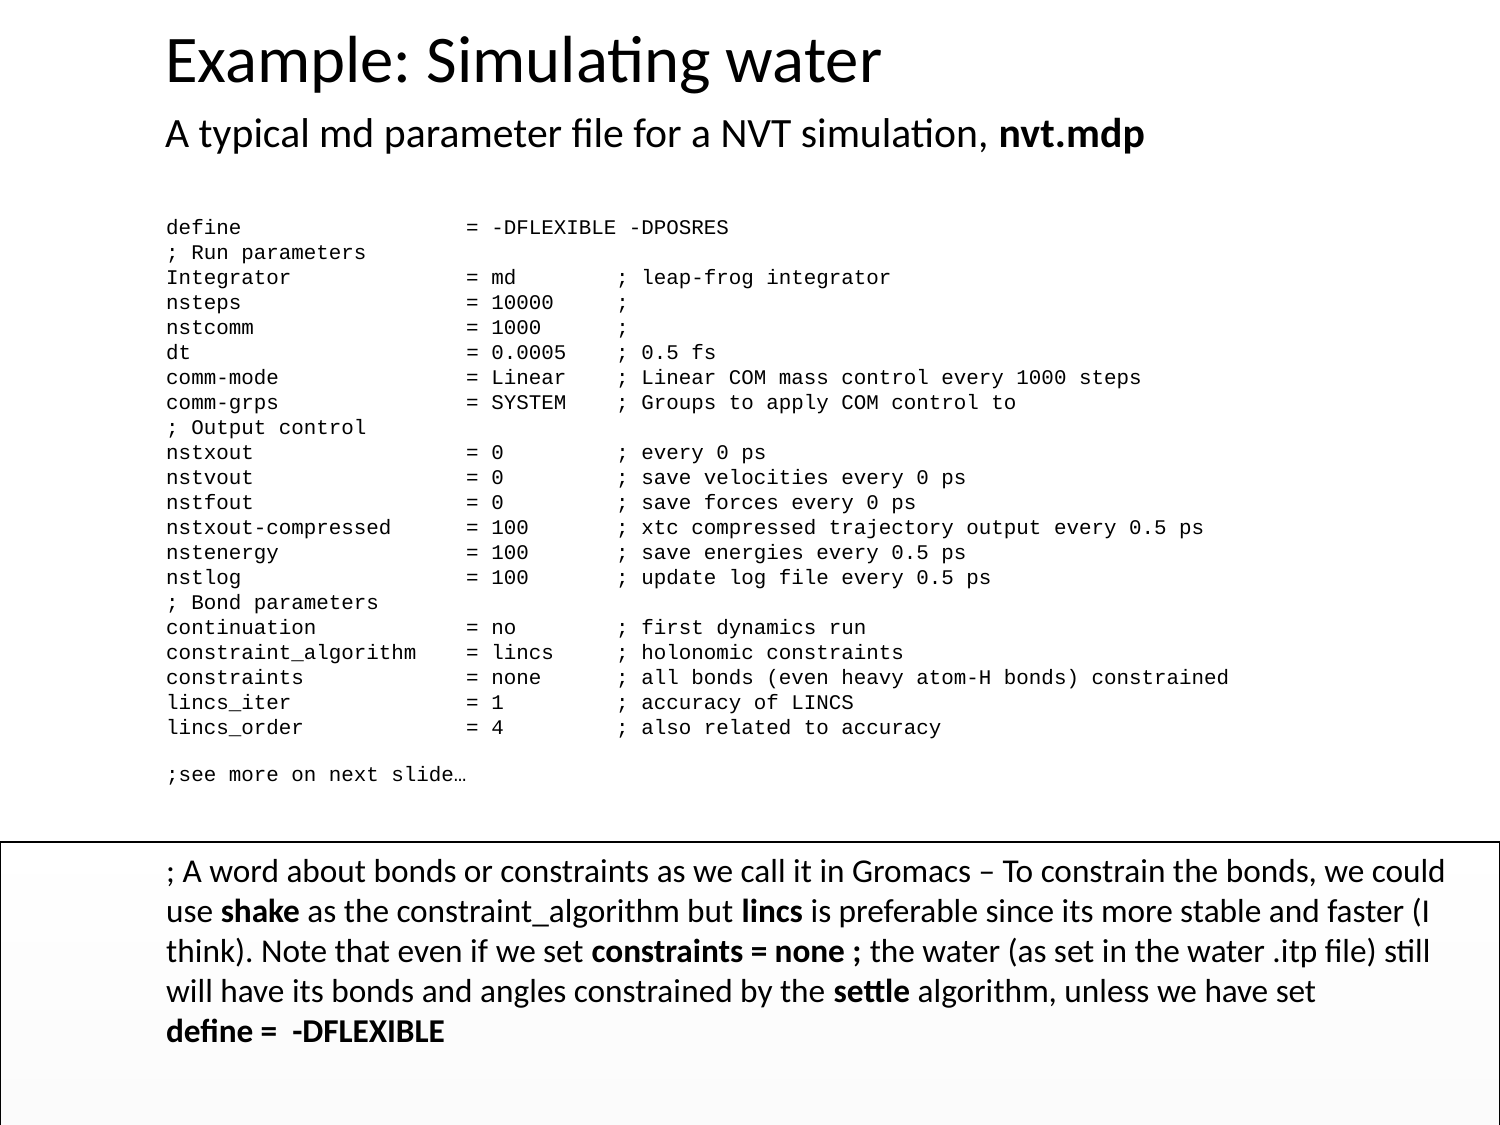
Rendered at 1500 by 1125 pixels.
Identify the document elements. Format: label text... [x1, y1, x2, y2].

text_box Example: Simulating water A typical md parameter file for a NVT simulation, nvt.mdp [0, 0, 1472, 186]
text_box define = -DFLEXIBLE -DPOSRES ; Run parameters Integrator = md ; leap-frog integrator nsteps = 10000 ; nstcomm = 1000 ; dt = 0.0005 ; 0.5 fs comm-mode = Linear ; Linear COM mass control every 1000 steps comm-grps = SYSTEM ; Groups to apply COM control to ; Output control nstxout = 0 ; every 0 ps nstvout = 0 ; save velocities every 0 ps nstfout = 0 ; save forces every 0 ps nstxout-compressed = 100 ; xtc compressed trajectory output every 0.5 ps nstenergy = 100 ; save energies every 0.5 ps nstlog = 100 ; update log file every 0.5 ps ; Bond parameters continuation = no ; first dynamics run constraint_algorithm = lincs ; holonomic constraints constraints = none ; all bonds (even heavy atom-H bonds) constrained lincs_iter = 1 ; accuracy of LINCS lincs_order = 4 ; also related to accuracy ;see more on next slide… [0, 206, 1500, 794]
text_box ; A word about bonds or constraints as we call it in Gromacs – To constrain the bonds, we could use shake as the constraint_algorithm but lincs is preferable since its more stable and faster (I think). Note that even if we set constraints = none ; the water (as set in the water .itp file) still will have its bonds and angles constrained by the settle algorithm, unless we have set define = -DFLEXIBLE [0, 841, 1500, 1125]
